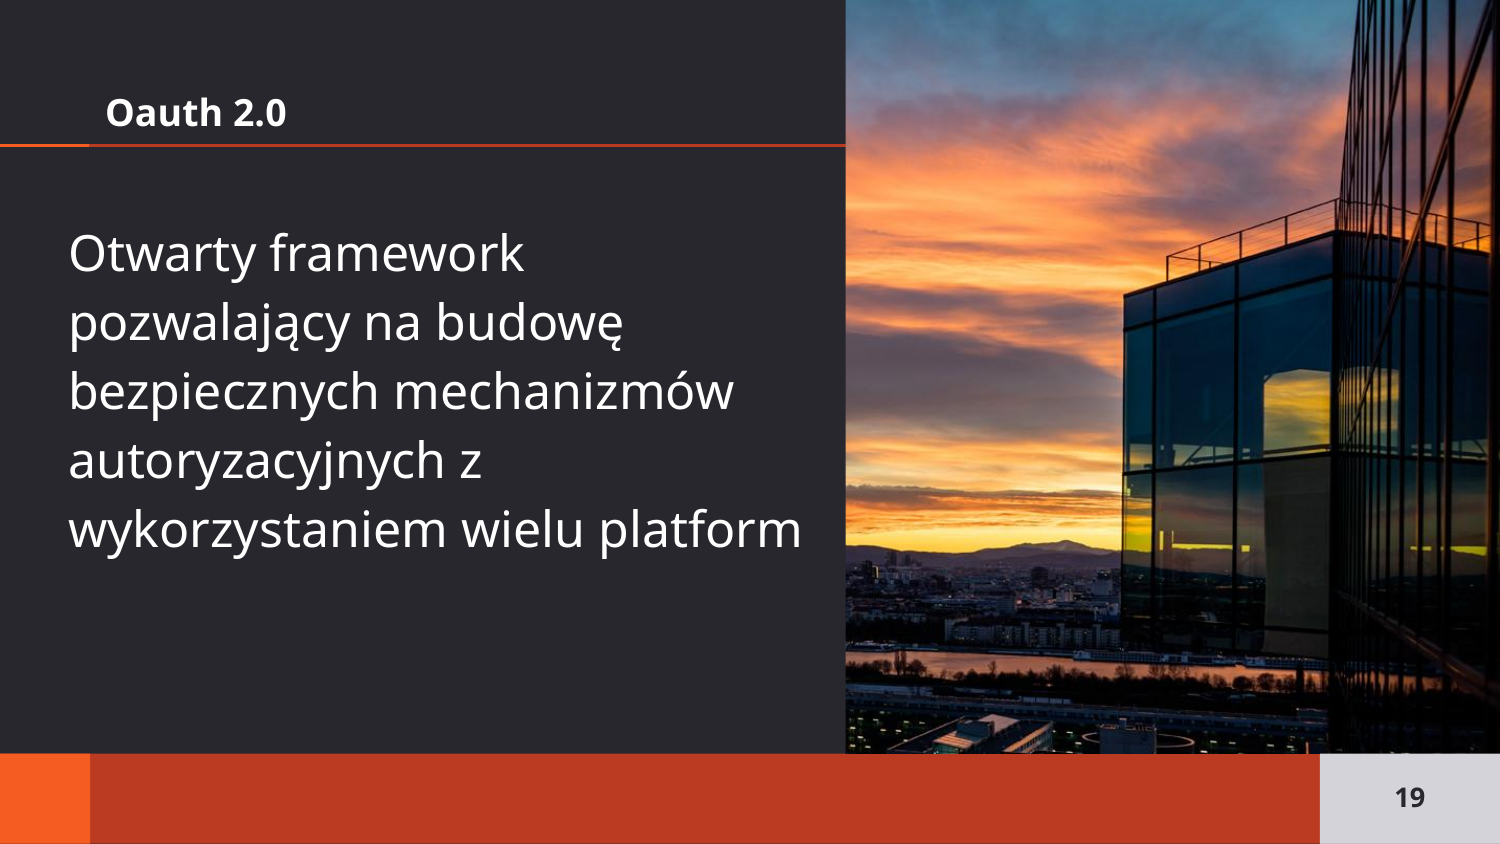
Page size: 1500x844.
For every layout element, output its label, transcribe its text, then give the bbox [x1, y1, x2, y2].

slide_number 19 [1320, 762, 1500, 844]
list Otwarty framework pozwalający na budowę bezpiecznych mechanizmów autoryzacyjnych z wykorzystaniem wielu platform [53, 197, 821, 681]
picture [845, 0, 1500, 754]
title Oauth 2.0 [90, 59, 704, 150]
